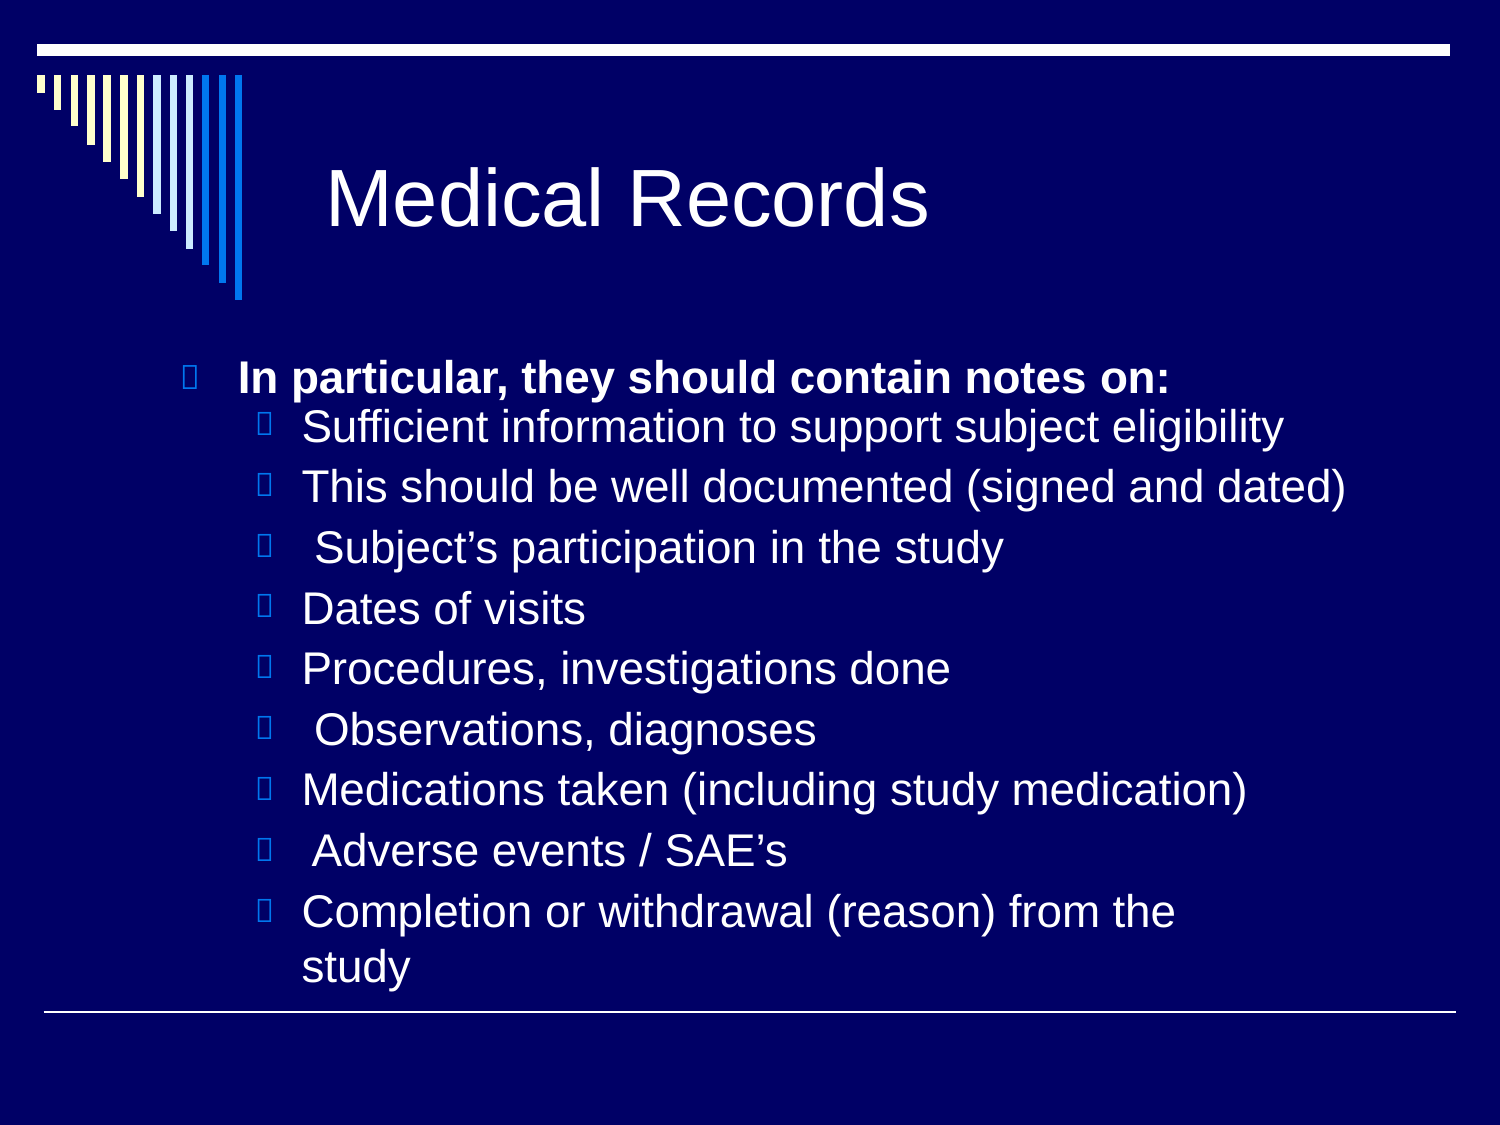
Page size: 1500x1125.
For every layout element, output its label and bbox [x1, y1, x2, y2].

text_box [177, 333, 1355, 992]
title [323, 143, 934, 333]
